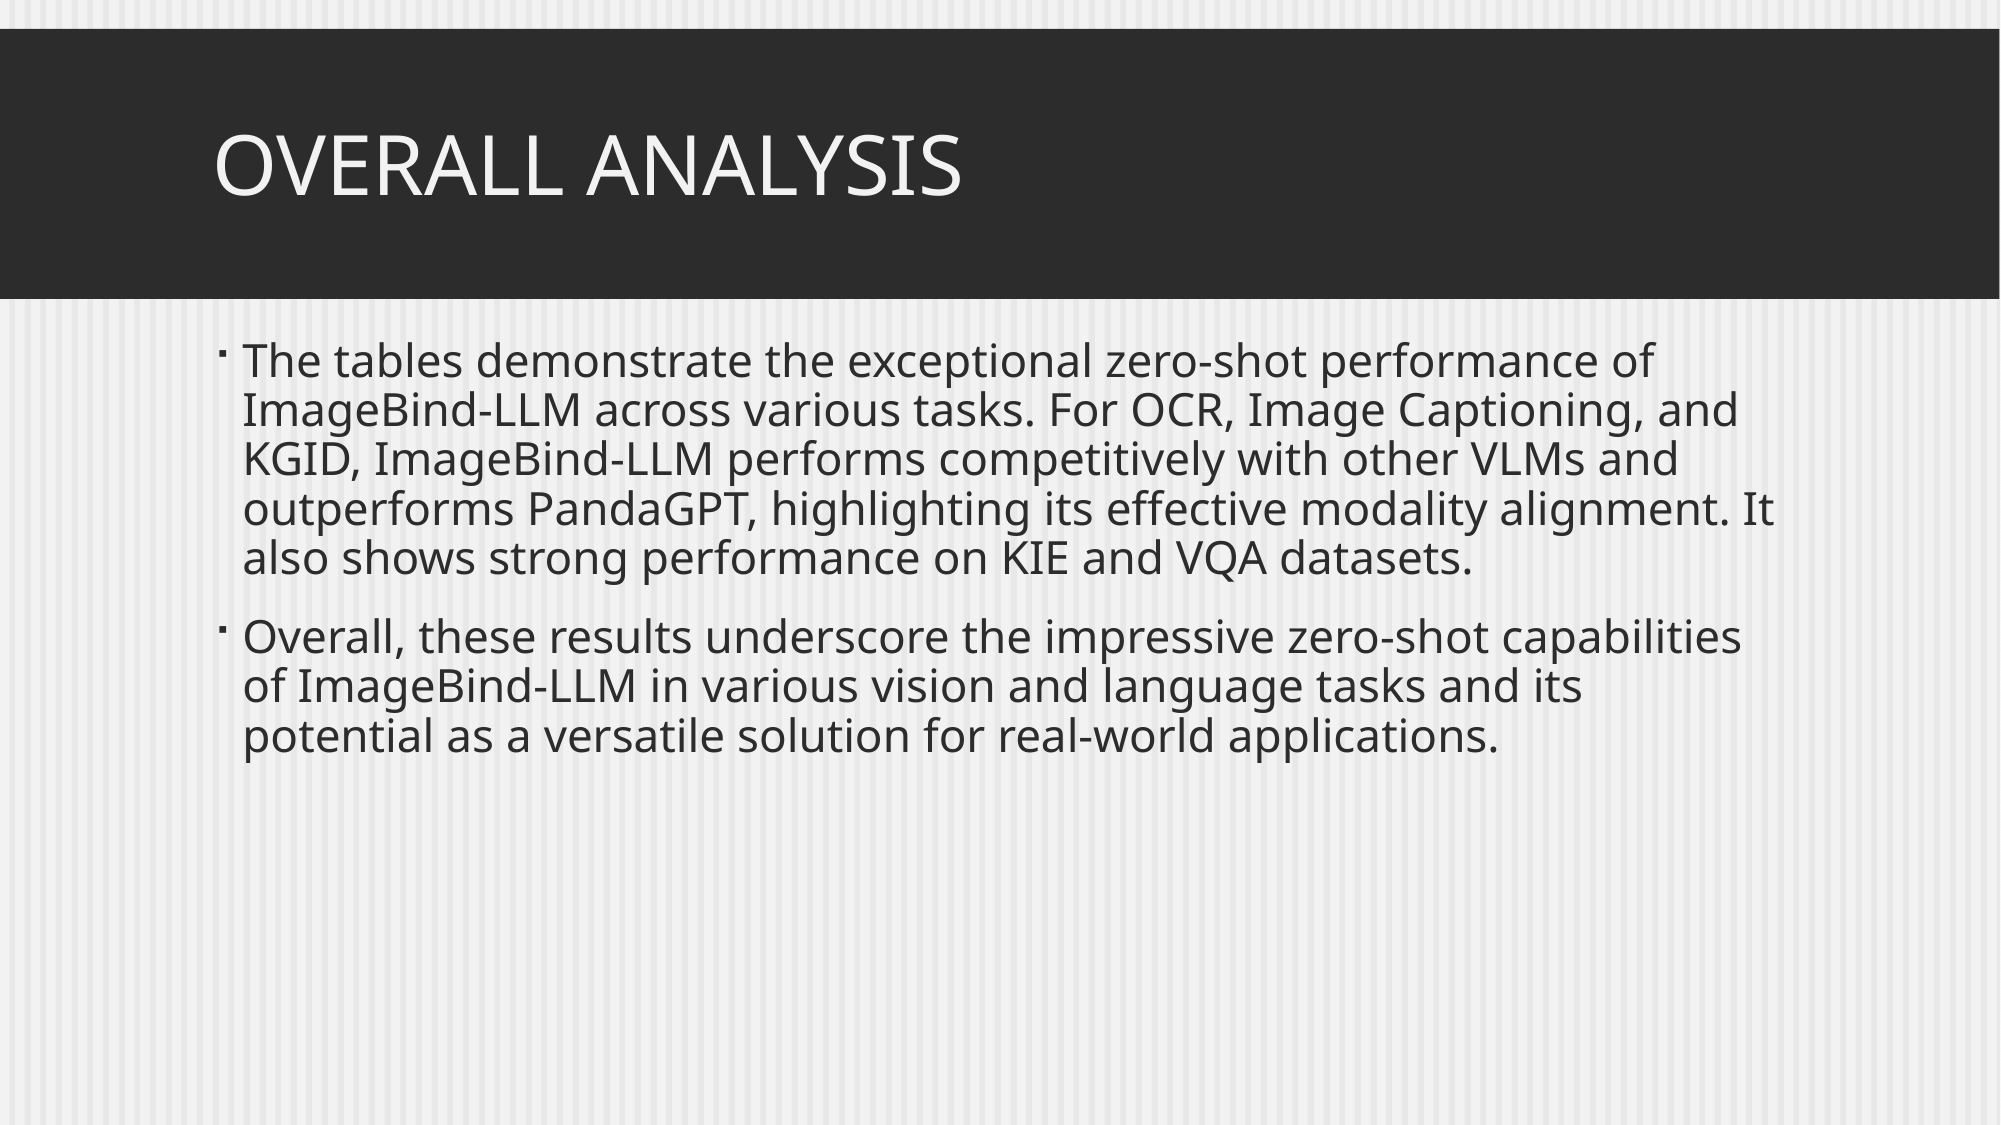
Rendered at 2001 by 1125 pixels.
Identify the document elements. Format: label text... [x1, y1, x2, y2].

title Overall analysis [197, 46, 1803, 295]
list The tables demonstrate the exceptional zero-shot performance of ImageBind-LLM across various tasks. For OCR, Image Captioning, and KGID, ImageBind-LLM performs competitively with other VLMs and outperforms PandaGPT, highlighting its effective modality alignment. It also shows strong performance on KIE and VQA datasets. Overall, these results underscore the impressive zero-shot capabilities of ImageBind-LLM in various vision and language tasks and its potential as a versatile solution for real-world applications. [197, 329, 1803, 1020]
